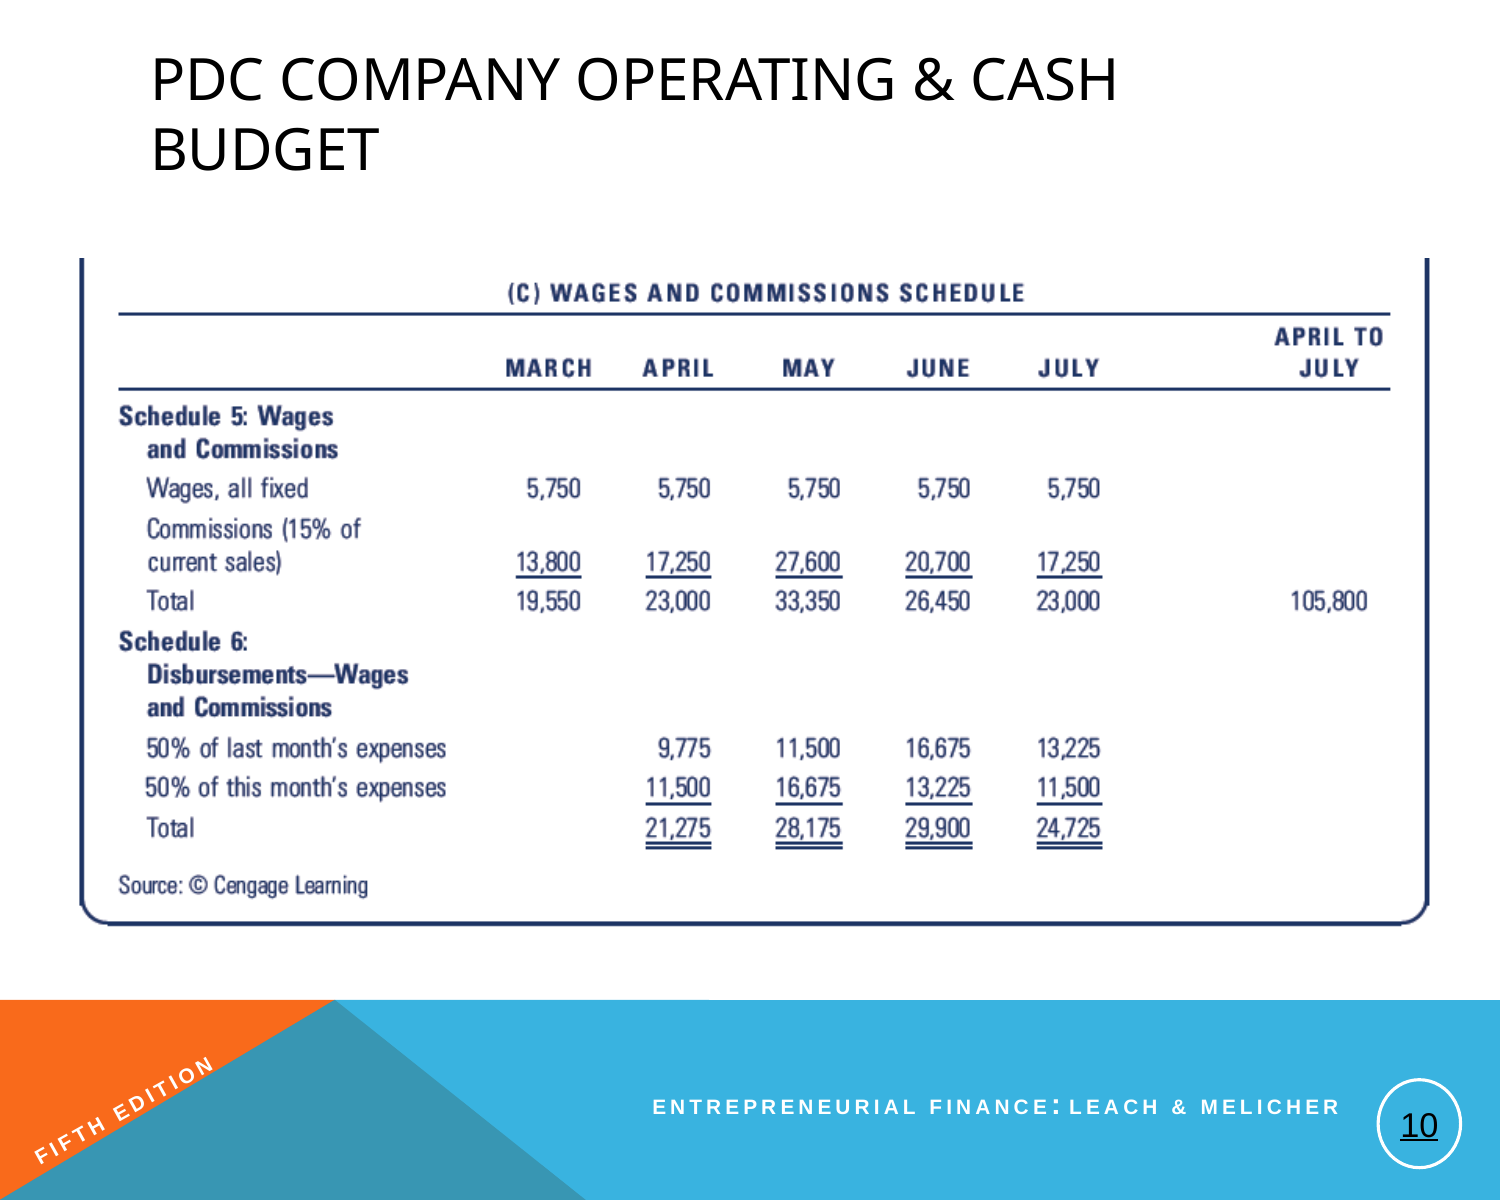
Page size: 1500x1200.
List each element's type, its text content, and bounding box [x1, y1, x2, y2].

slide_number 10 [1376, 1078, 1463, 1170]
title PDC Company Operating & Cash Budget [135, 64, 1369, 160]
picture [39, 258, 1461, 942]
